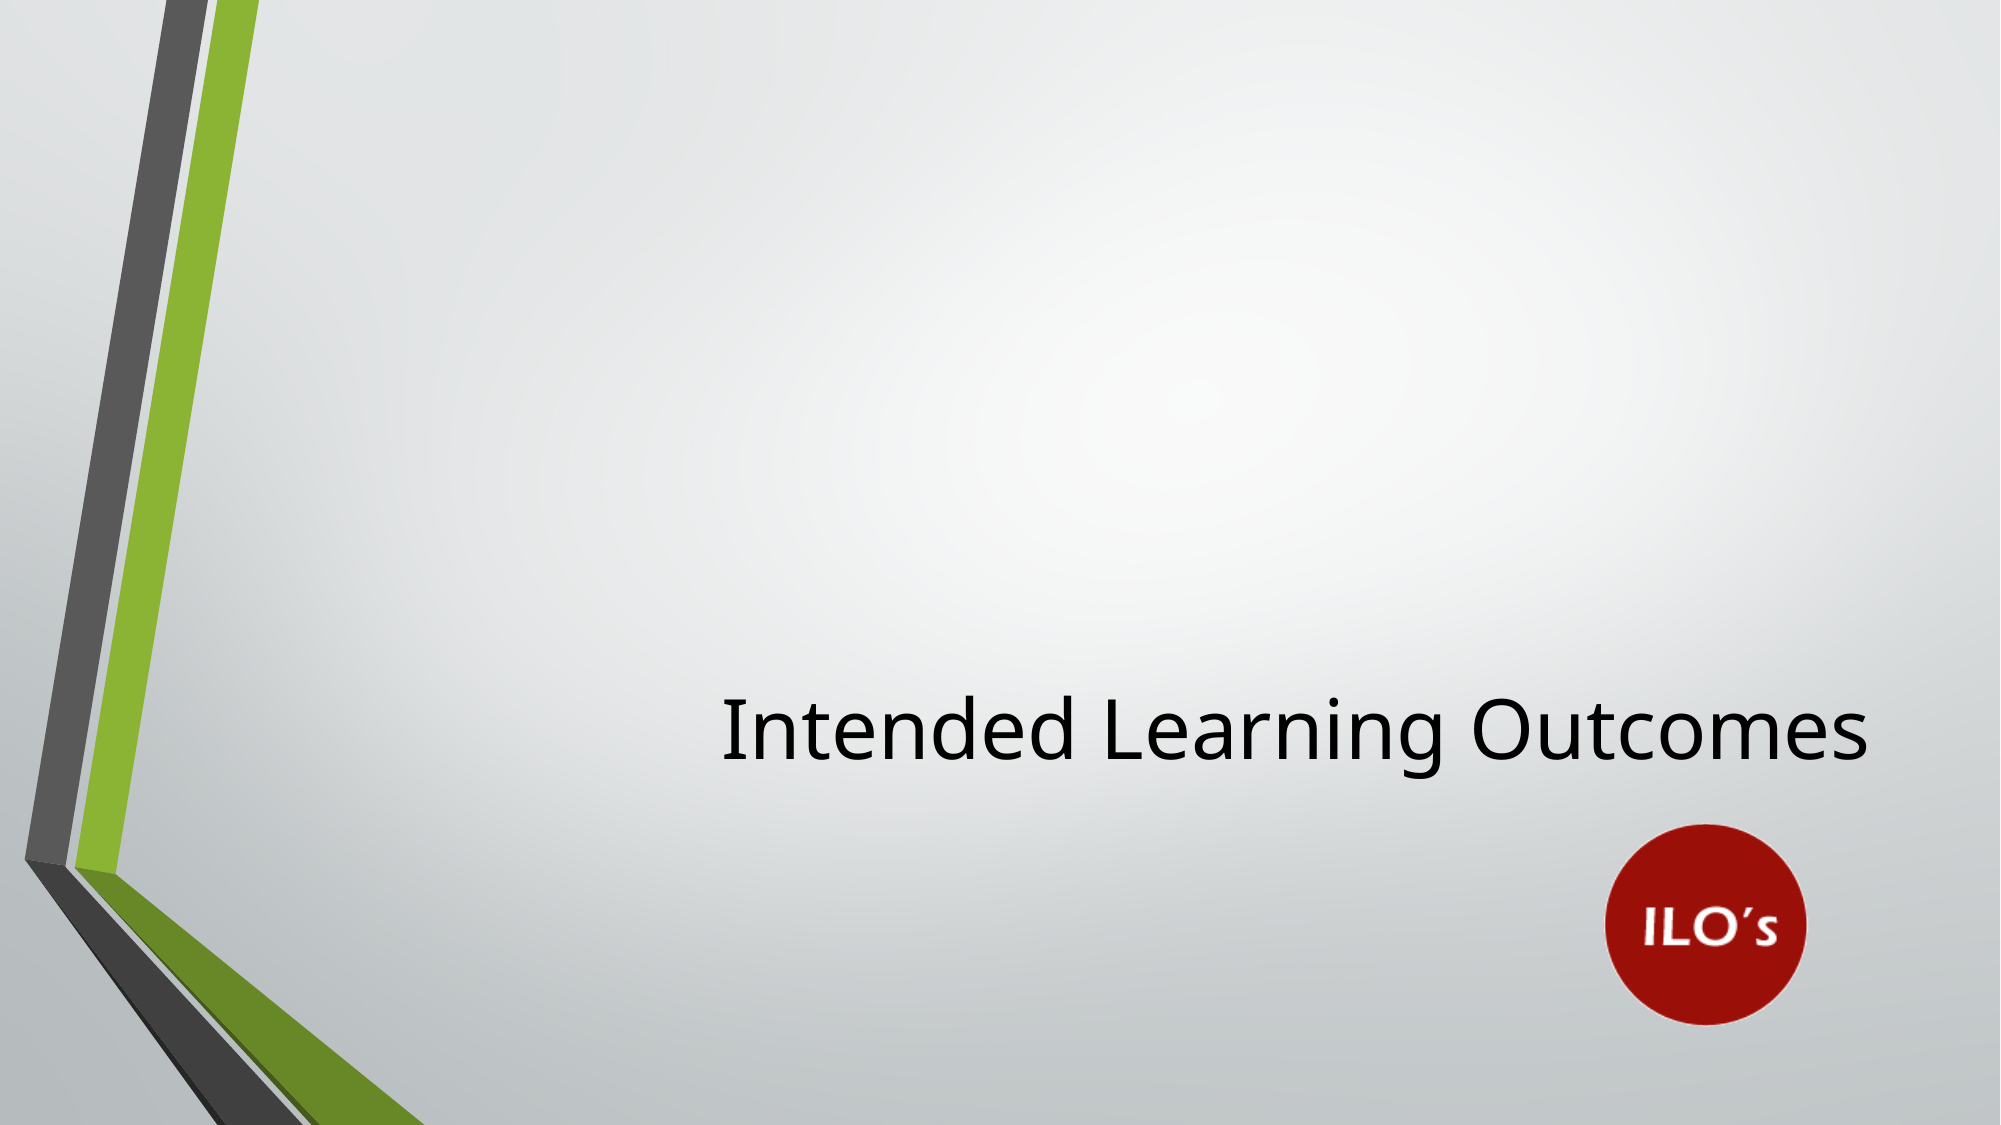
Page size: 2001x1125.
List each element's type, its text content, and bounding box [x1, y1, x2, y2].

picture [1604, 822, 1824, 1027]
title Intended Learning Outcomes [421, 437, 1887, 784]
